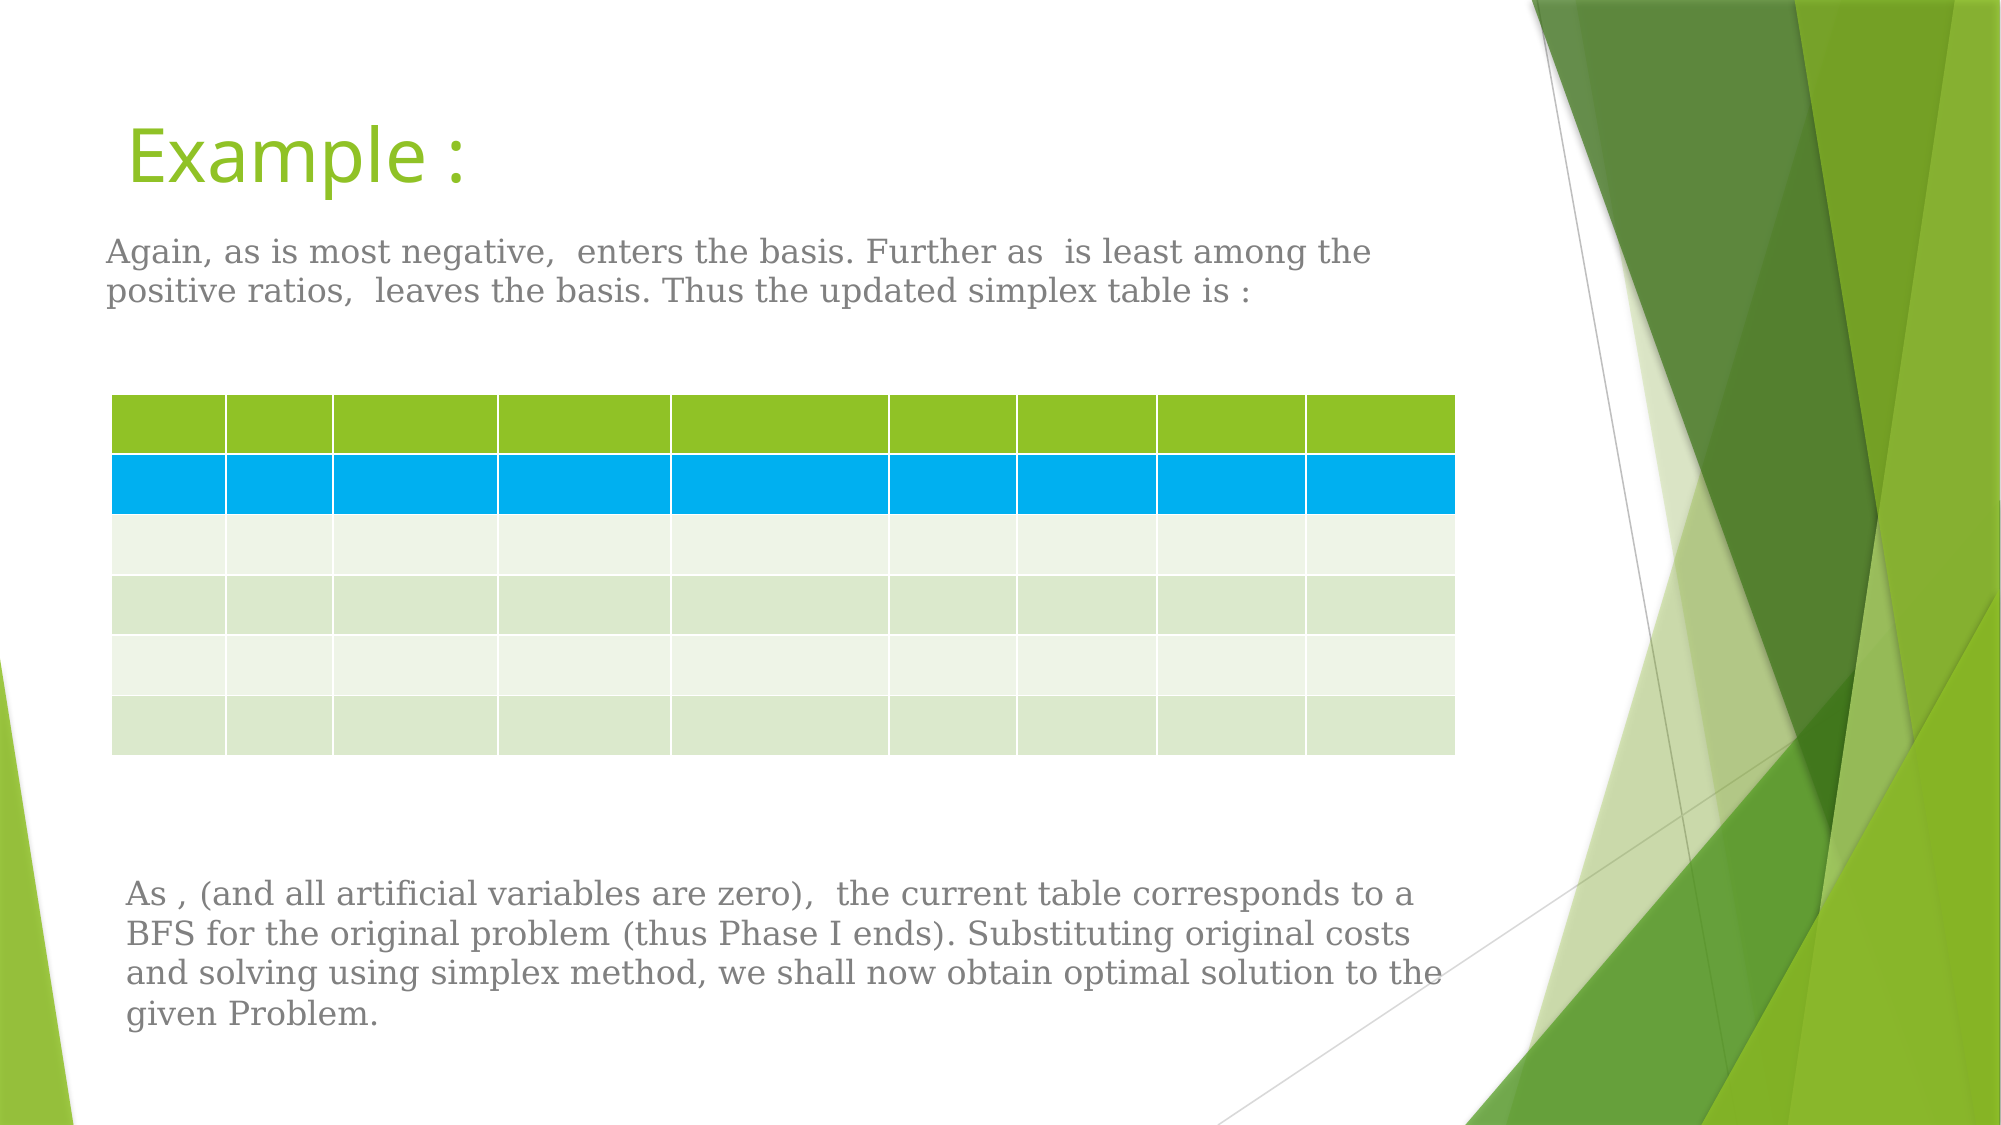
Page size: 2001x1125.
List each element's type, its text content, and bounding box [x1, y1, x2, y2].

title Example : [111, 99, 1522, 223]
